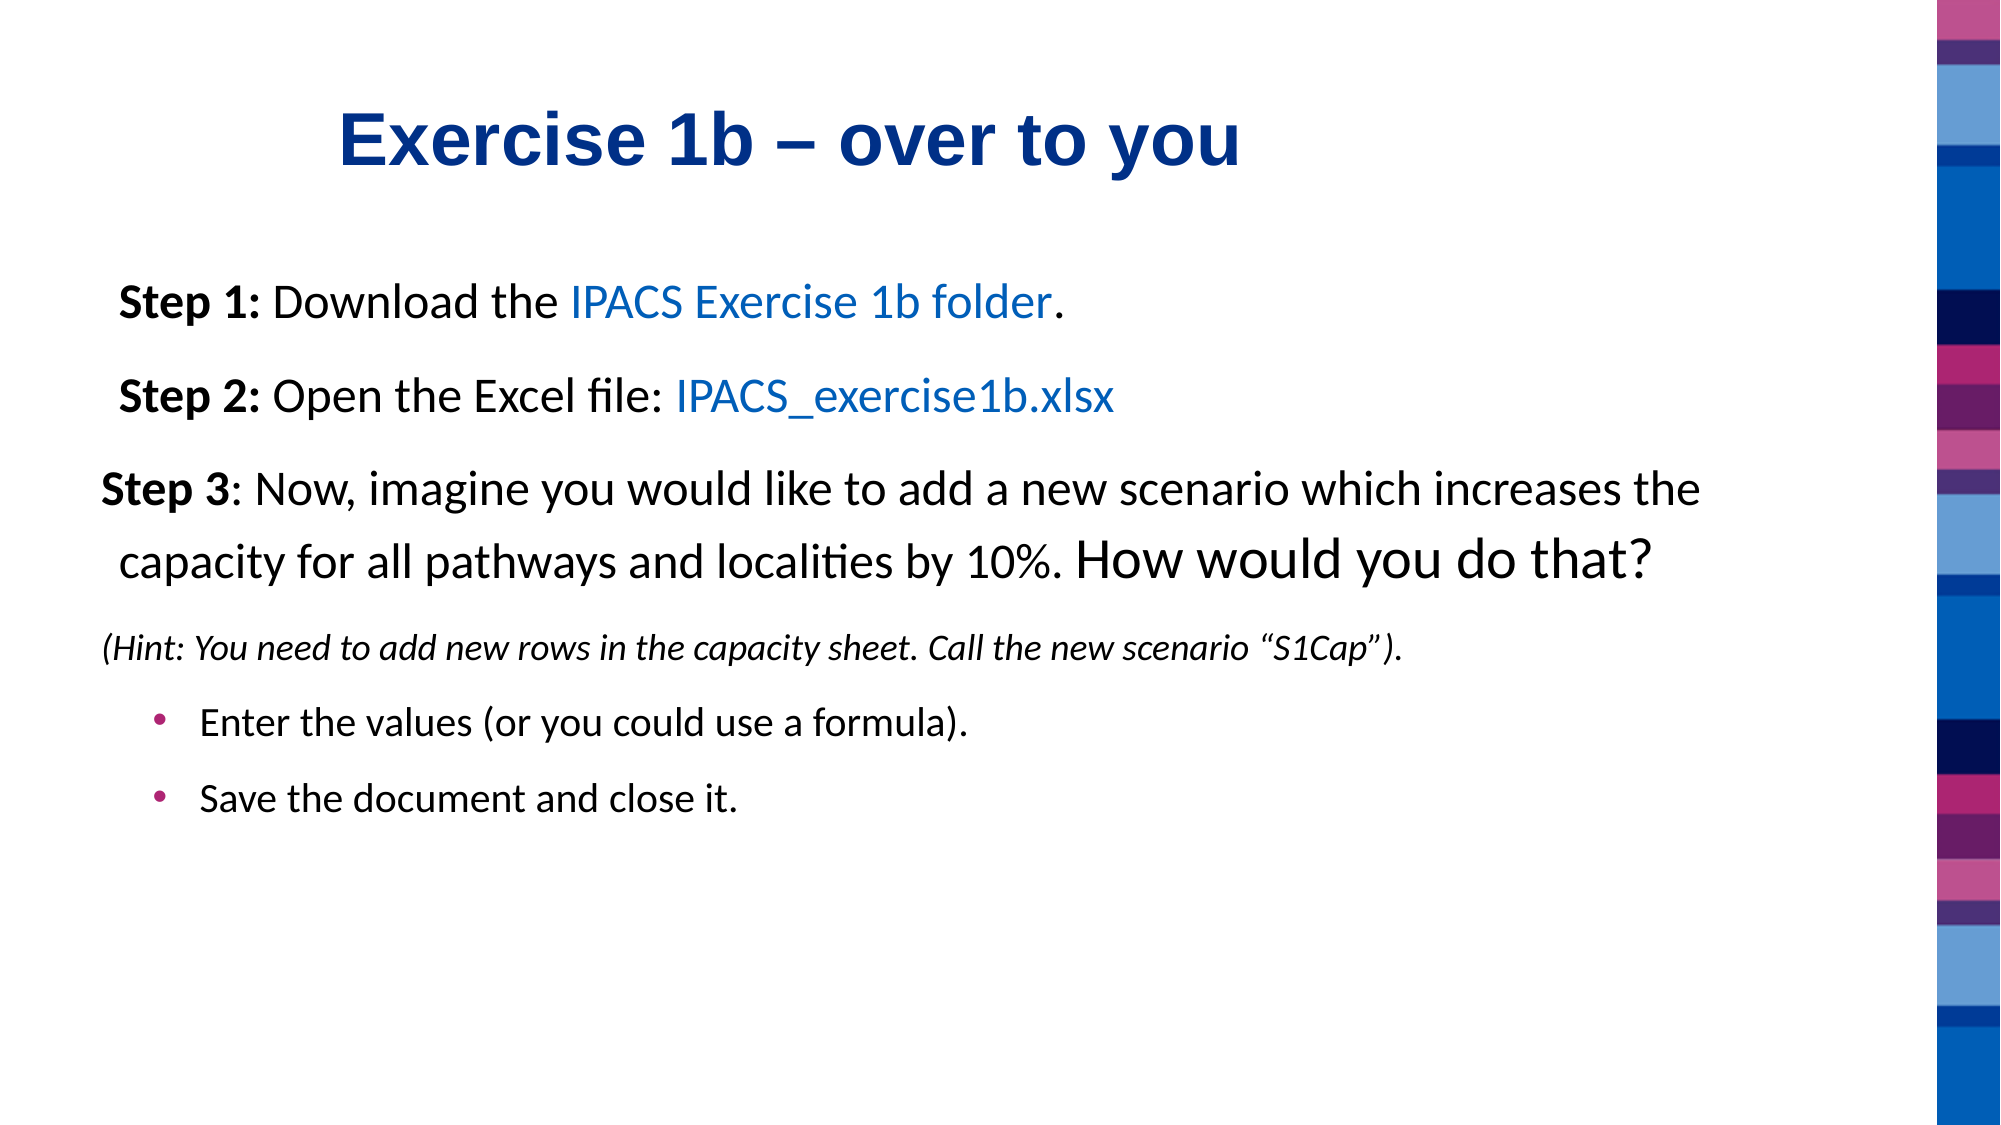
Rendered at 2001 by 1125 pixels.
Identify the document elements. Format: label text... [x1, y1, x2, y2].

title Exercise 1b – over to you [338, 88, 1617, 182]
list Step 1: Download the IPACS Exercise 1b folder. Step 2: Open the Excel file: IPACS_exercise1b.xlsx Step 3: Now, imagine you would like to add a new scenario which increases the capacity for all pathways and localities by 10%. How would you do that? (Hint: You need to add new rows in the capacity sheet. Call the new scenario “S1Cap”). Enter the values (or you could use a formula). Save the document and close it. [101, 264, 1822, 918]
picture [1937, 0, 2000, 1125]
